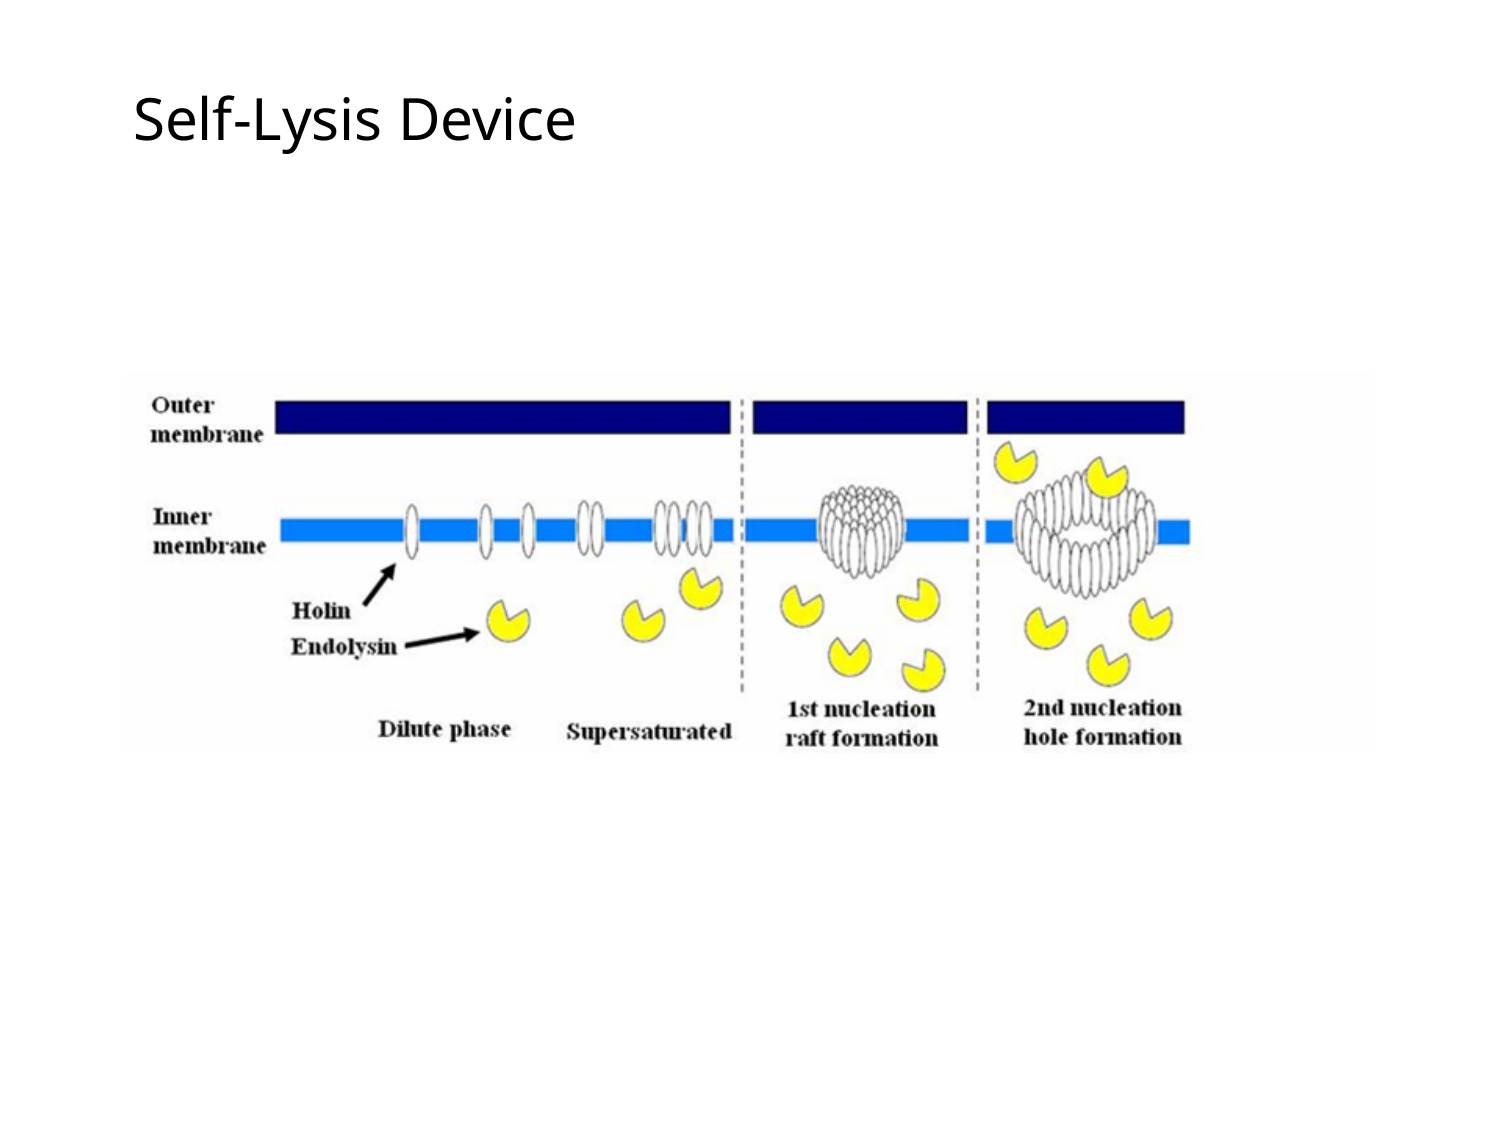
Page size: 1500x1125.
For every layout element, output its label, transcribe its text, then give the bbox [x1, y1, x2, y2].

picture [126, 372, 1374, 753]
text_box Self-Lysis Device [118, 75, 593, 160]
